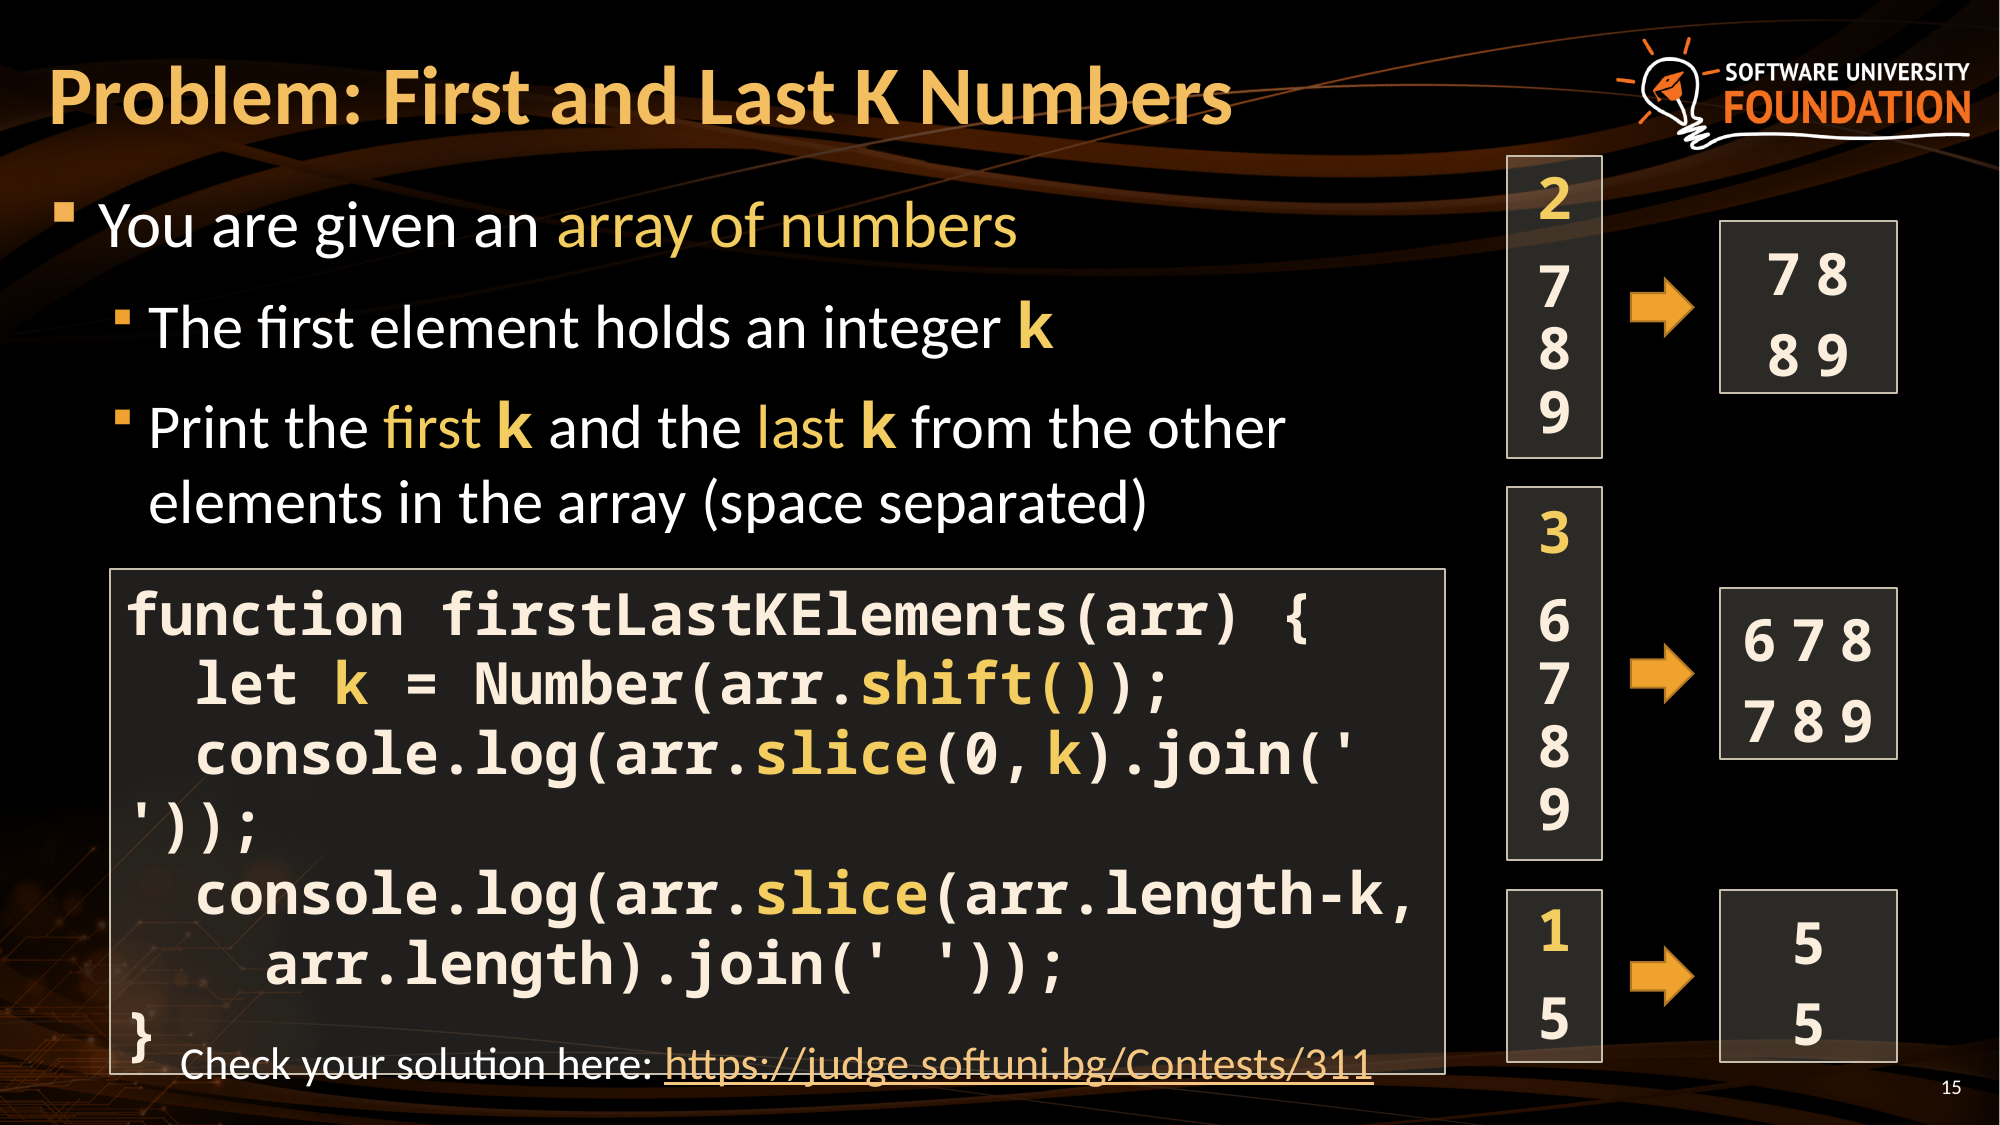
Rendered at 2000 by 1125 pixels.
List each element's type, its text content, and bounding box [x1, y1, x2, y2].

text_box function firstLastKElements(arr) { let k = Number(arr.shift()); console.log(arr.slice(0, k).join(' ')); console.log(arr.slice(arr.length-k, arr.length).join(' ')); } [109, 569, 1445, 1026]
text_box 7 8 8 9 [1719, 221, 1898, 394]
text_box 2 7 8 9 [1507, 156, 1602, 459]
text_box [1629, 276, 1695, 339]
text_box 6 7 8 7 8 9 [1719, 587, 1898, 760]
title Problem: First and Last K Numbers [30, 6, 1602, 189]
text_box 5 5 [1719, 890, 1898, 1063]
text_box [1629, 642, 1695, 705]
text_box 3 6 7 8 9 [1507, 487, 1602, 860]
text_box Check your solution here: https://judge.softuni.bg/Contests/311 [109, 1026, 1445, 1096]
text_box 1 5 [1507, 890, 1602, 1063]
text_box [1629, 945, 1695, 1008]
picture [0, 0, 2000, 1125]
list You are given an array of numbers The first element holds an integer k Print the first k and the last k from the other elements in the array (space separated) [31, 189, 1425, 1089]
slide_number 15 [1897, 1070, 1968, 1103]
